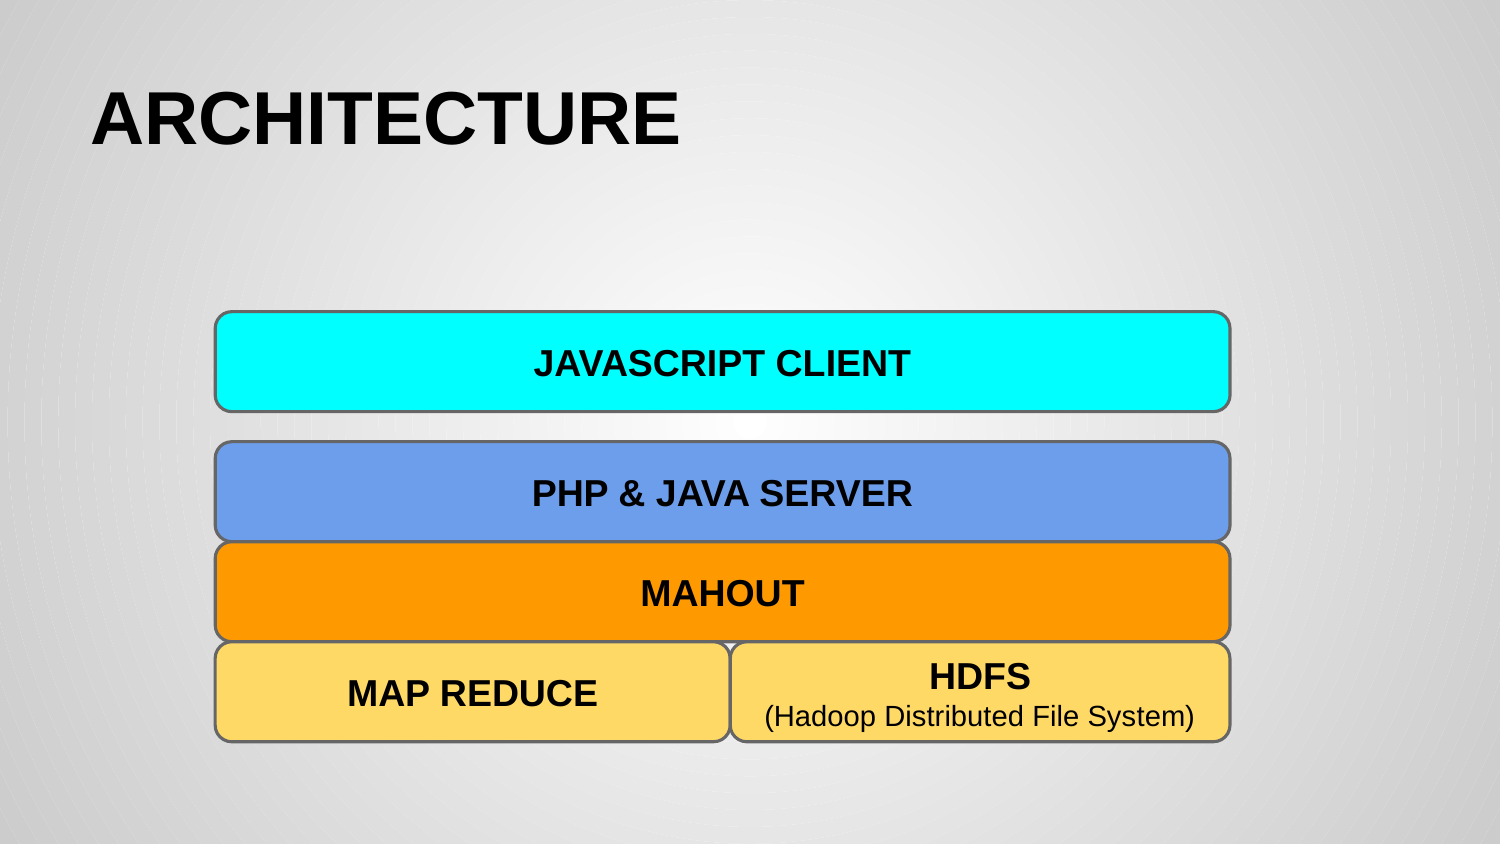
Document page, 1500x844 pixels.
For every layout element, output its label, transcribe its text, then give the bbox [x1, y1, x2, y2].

text_box JAVASCRIPT CLIENT [215, 311, 1231, 412]
text_box HDFS (Hadoop Distributed File System) [730, 641, 1231, 742]
text_box MAP REDUCE [215, 641, 730, 742]
text_box PHP & JAVA SERVER [215, 441, 1231, 542]
text_box MAHOUT [215, 541, 1231, 642]
title ARCHITECTURE [75, 33, 1425, 175]
